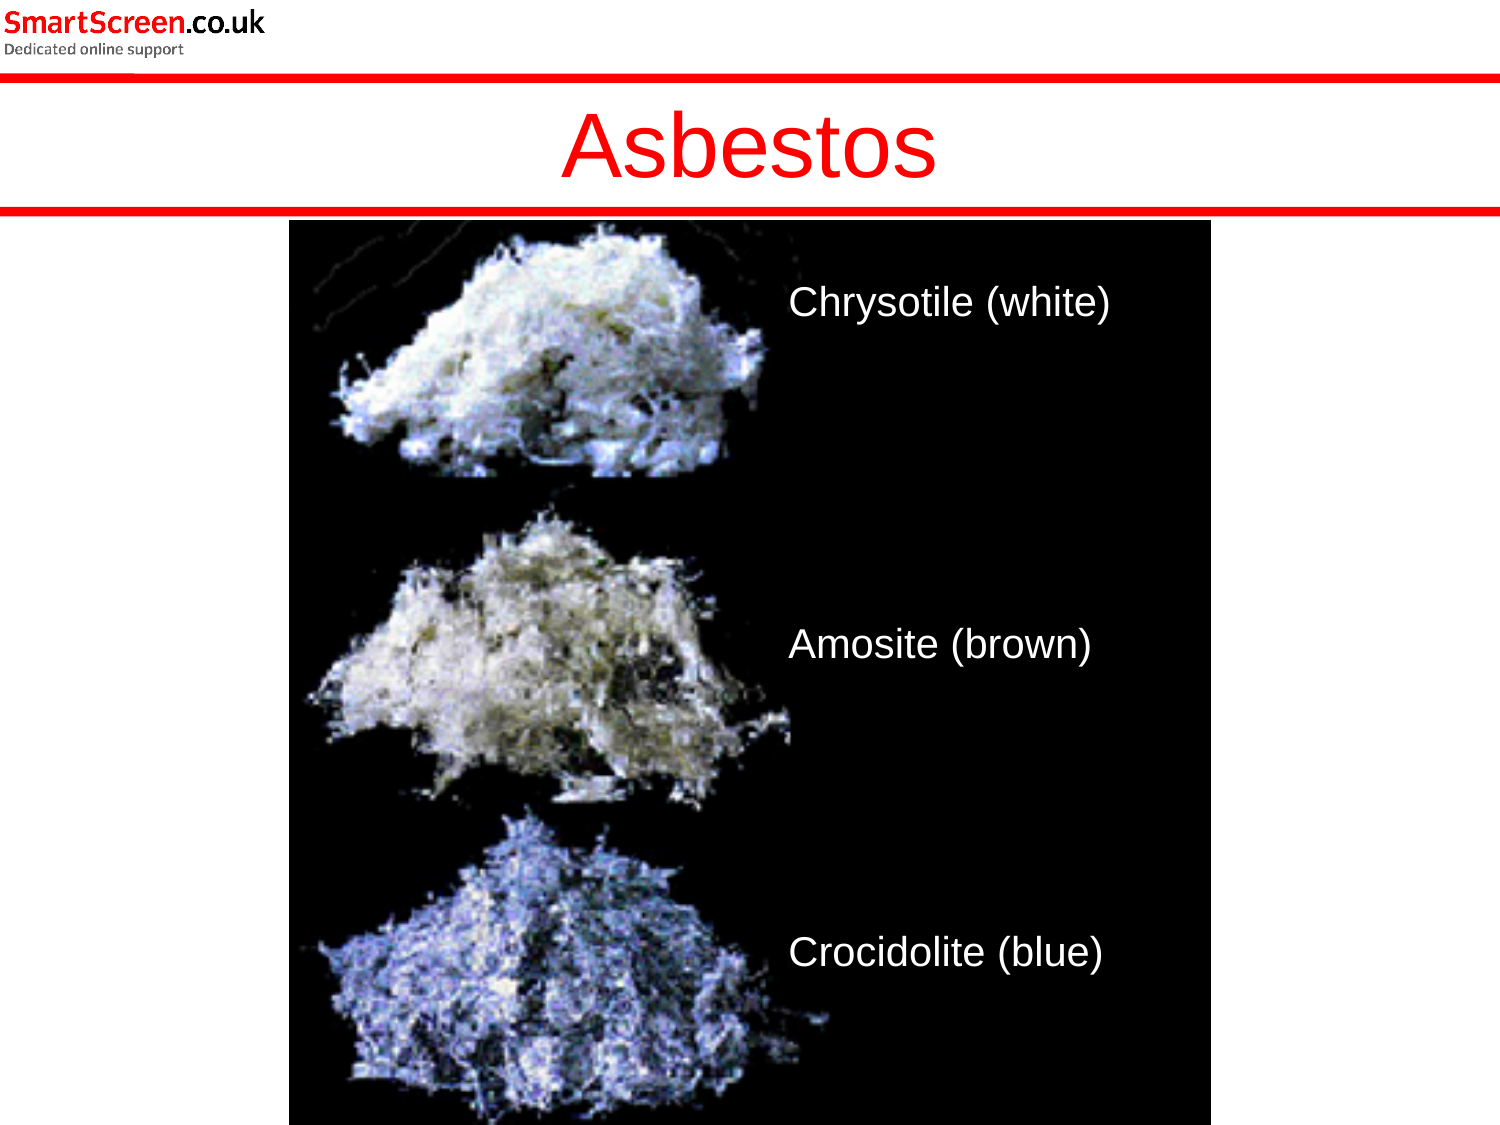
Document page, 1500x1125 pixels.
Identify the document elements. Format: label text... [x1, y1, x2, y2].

picture [4, 9, 265, 58]
text_box Amosite (brown) [1215, 609, 1223, 675]
title Asbestos [0, 78, 1500, 209]
picture [288, 219, 1211, 1125]
text_box Crocidolite (blue) [1215, 916, 1223, 982]
text_box Chrysotile (white) [1215, 267, 1223, 332]
